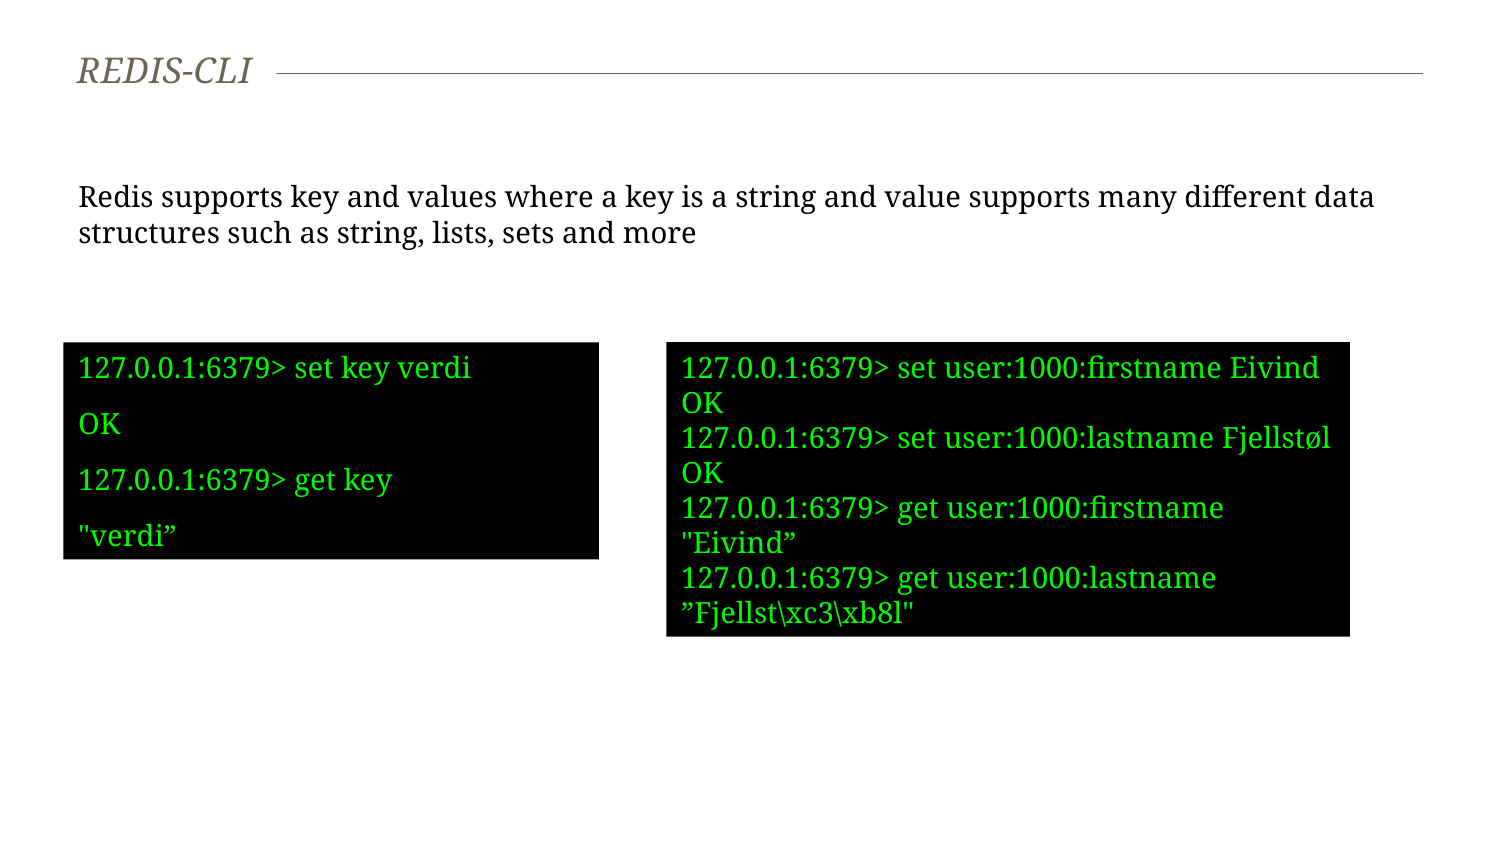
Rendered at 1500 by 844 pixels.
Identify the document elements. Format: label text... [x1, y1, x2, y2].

title Redis-cli [61, 48, 277, 92]
list Redis supports key and values where a key is a string and value supports many different data structures such as string, lists, sets and more [63, 170, 1434, 265]
text_box 127.0.0.1:6379> set user:1000:firstname Eivind OK 127.0.0.1:6379> set user:1000:lastname Fjellstøl OK 127.0.0.1:6379> get user:1000:firstname "Eivind” 127.0.0.1:6379> get user:1000:lastname ”Fjellst\xc3\xb8l" [666, 342, 1350, 637]
text_box 127.0.0.1:6379> set key verdi OK 127.0.0.1:6379> get key "verdi” [63, 342, 599, 560]
